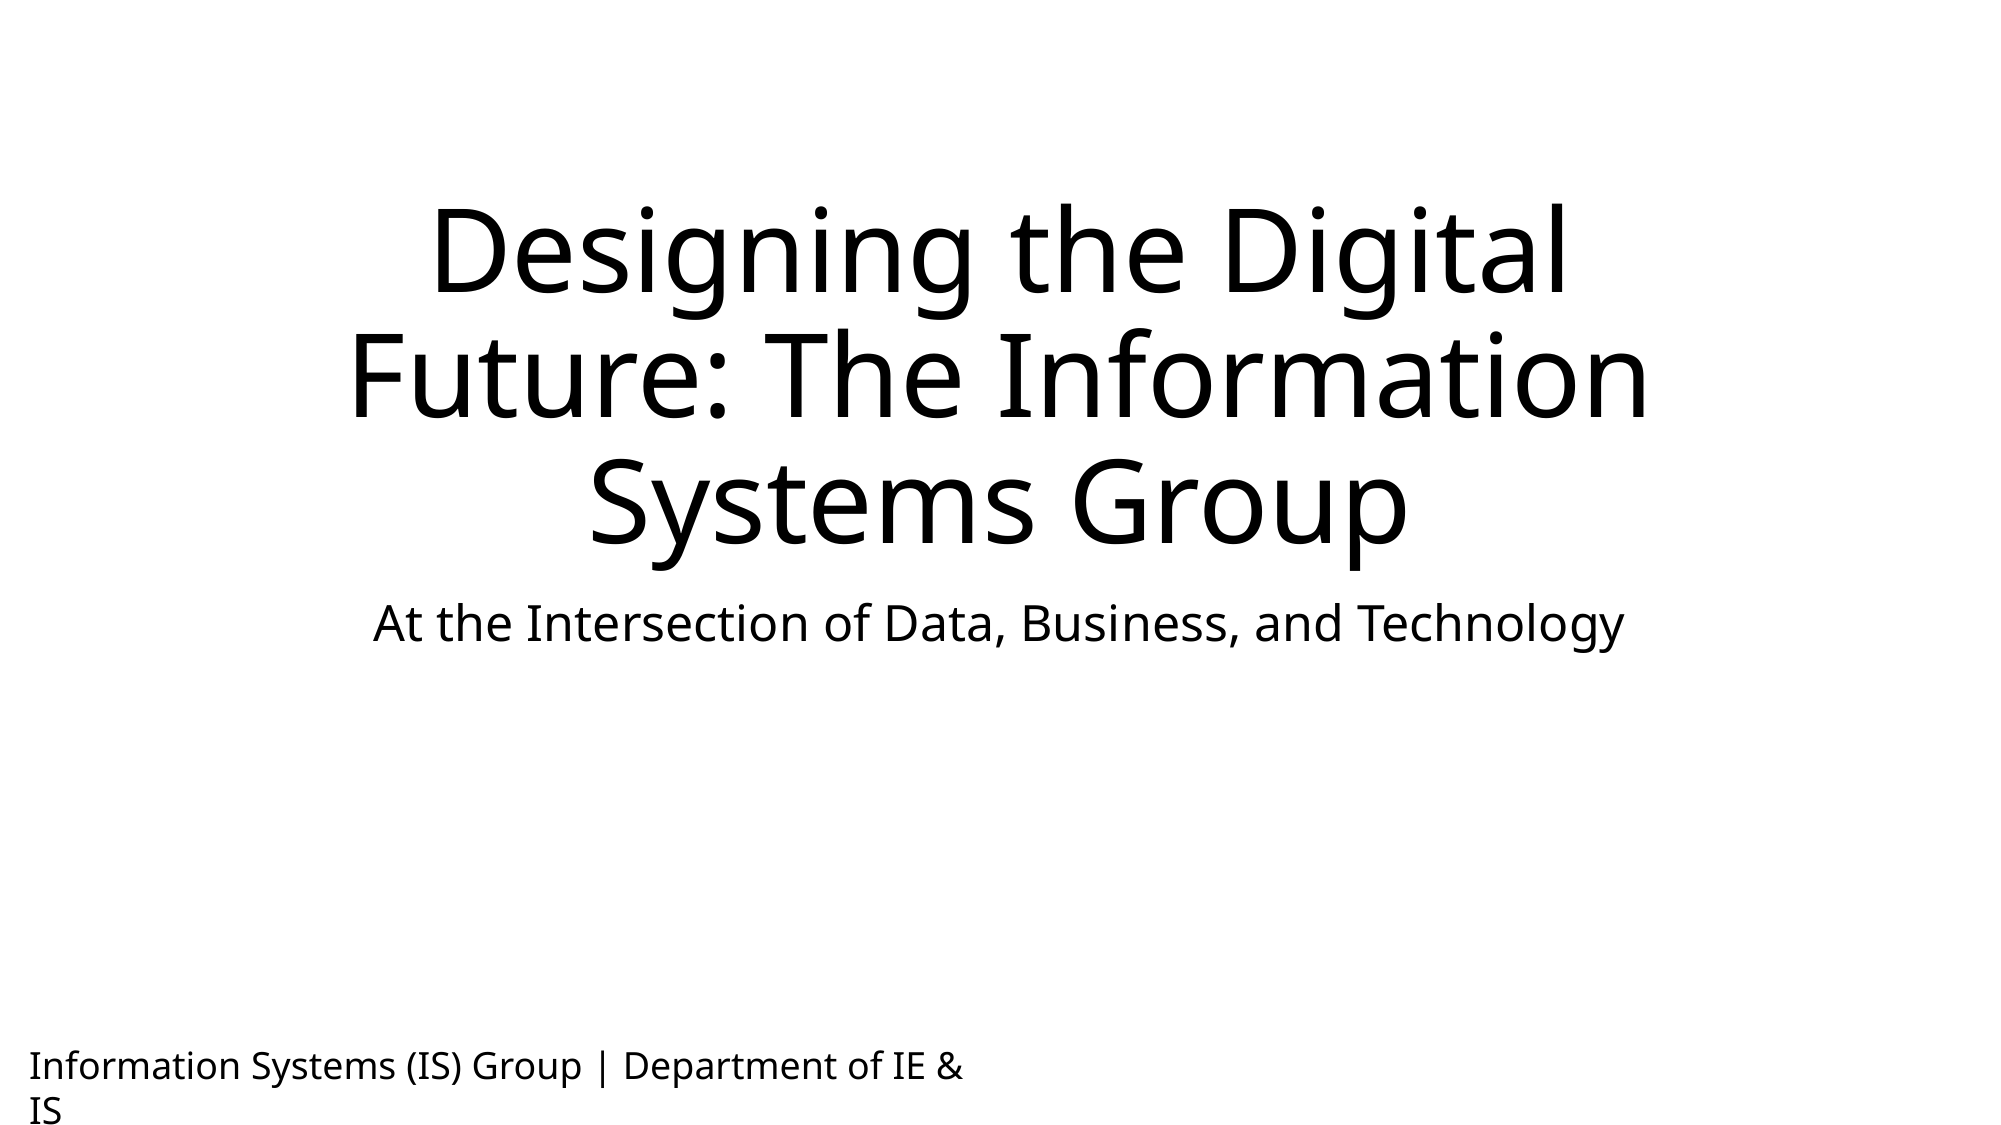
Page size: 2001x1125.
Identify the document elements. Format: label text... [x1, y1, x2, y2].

title Designing the Digital Future: The Information Systems Group [249, 184, 1750, 576]
text_box Information Systems (IS) Group | Department of IE & IS [14, 1034, 1015, 1125]
subtitle At the Intersection of Data, Business, and Technology [249, 590, 1750, 863]
